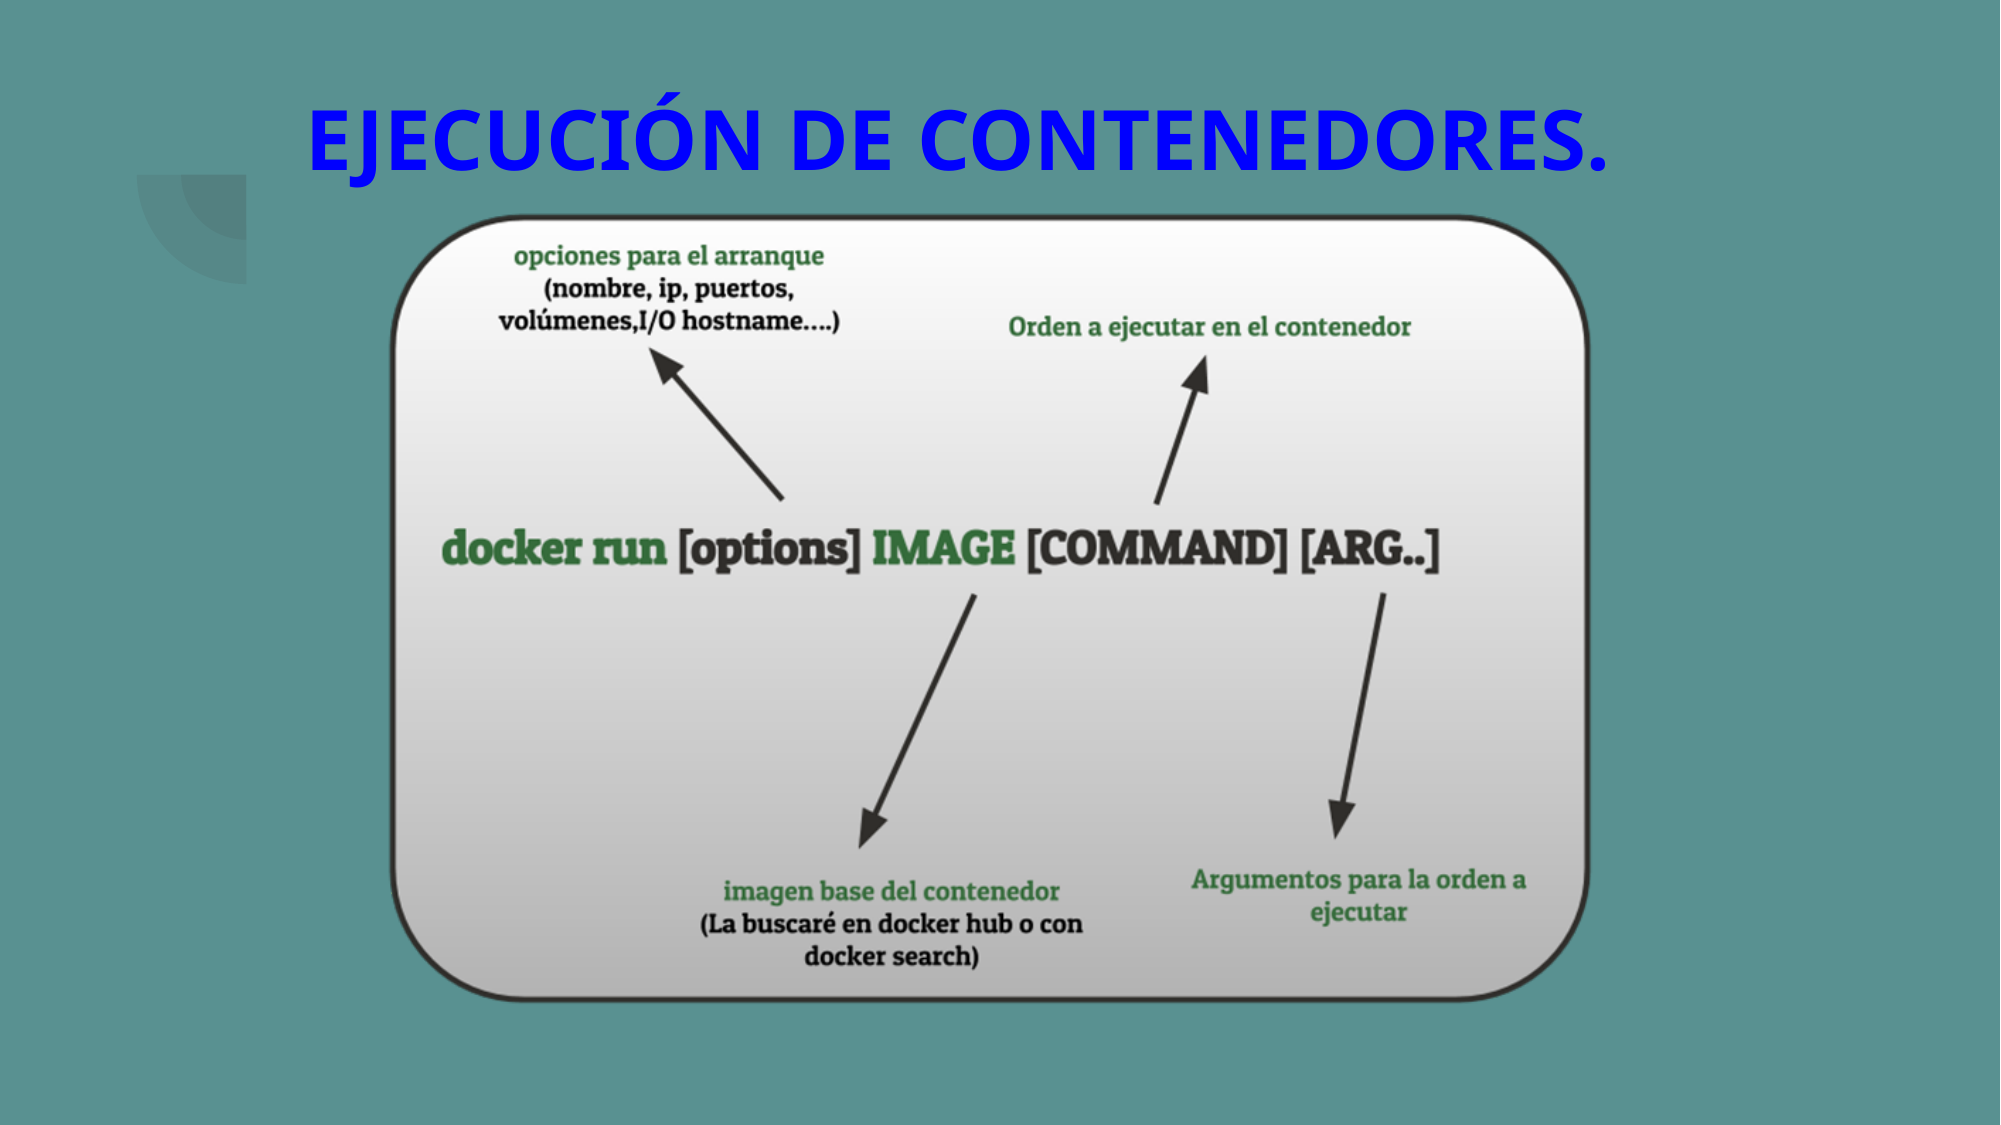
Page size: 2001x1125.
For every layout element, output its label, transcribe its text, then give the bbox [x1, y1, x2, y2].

picture [382, 208, 1618, 1036]
title [209, 186, 1926, 938]
title EJECUCIÓN DE CONTENEDORES. [285, 67, 1946, 286]
